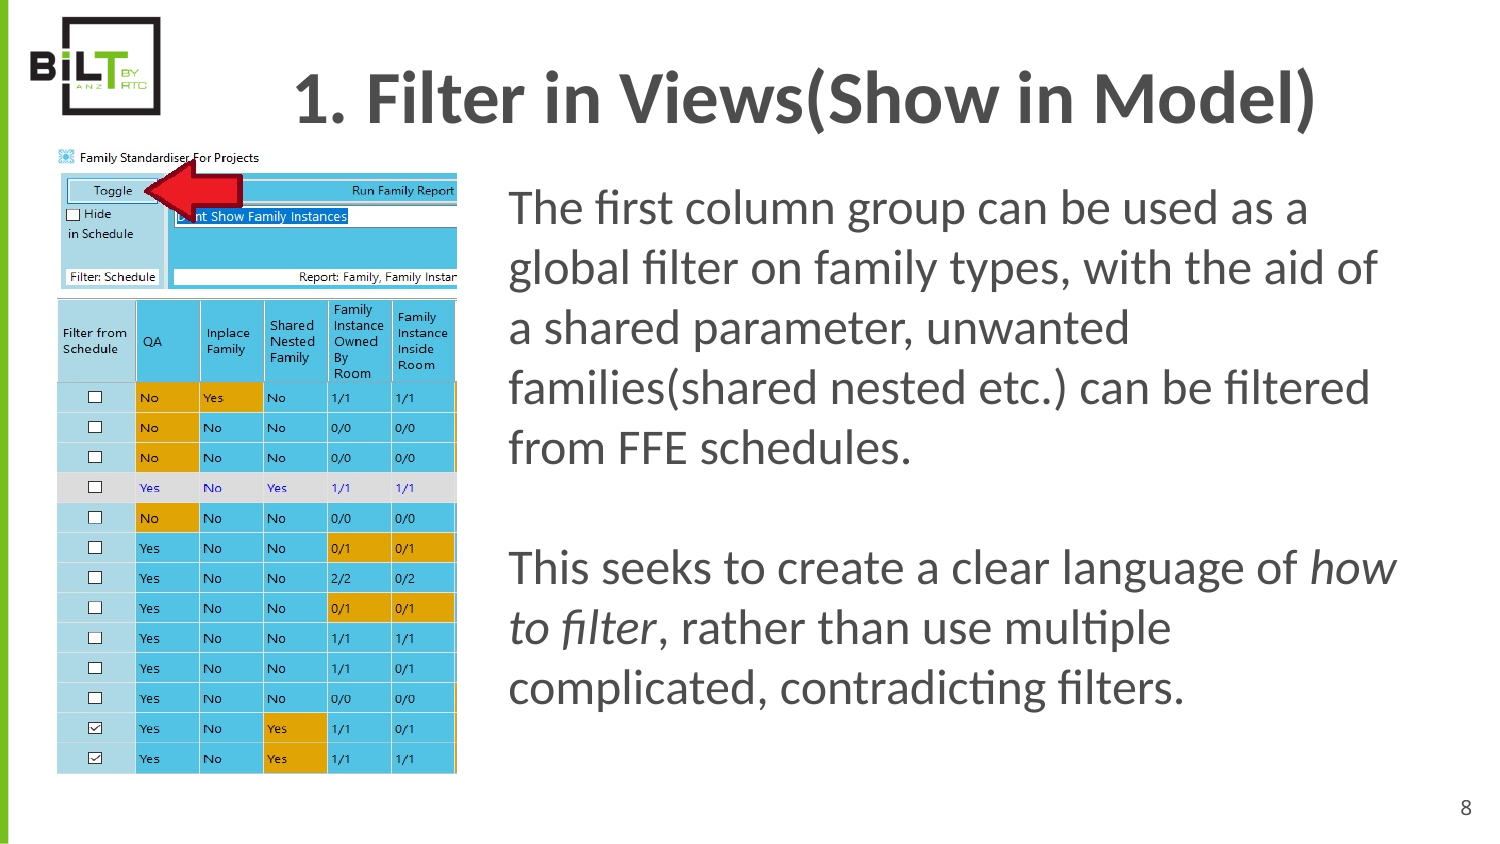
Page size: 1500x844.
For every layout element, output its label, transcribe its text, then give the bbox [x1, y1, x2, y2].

list The first column group can be used as a global filter on family types, with the aid of a shared parameter, unwanted families(shared nested etc.) can be filtered from FFE schedules. This seeks to create a clear language of how to filter, rather than use multiple complicated, contradicting filters. [461, 175, 1425, 762]
picture [57, 146, 457, 774]
title 1. Filter in Views(Show in Model) [185, 33, 1425, 175]
picture [26, 13, 163, 118]
